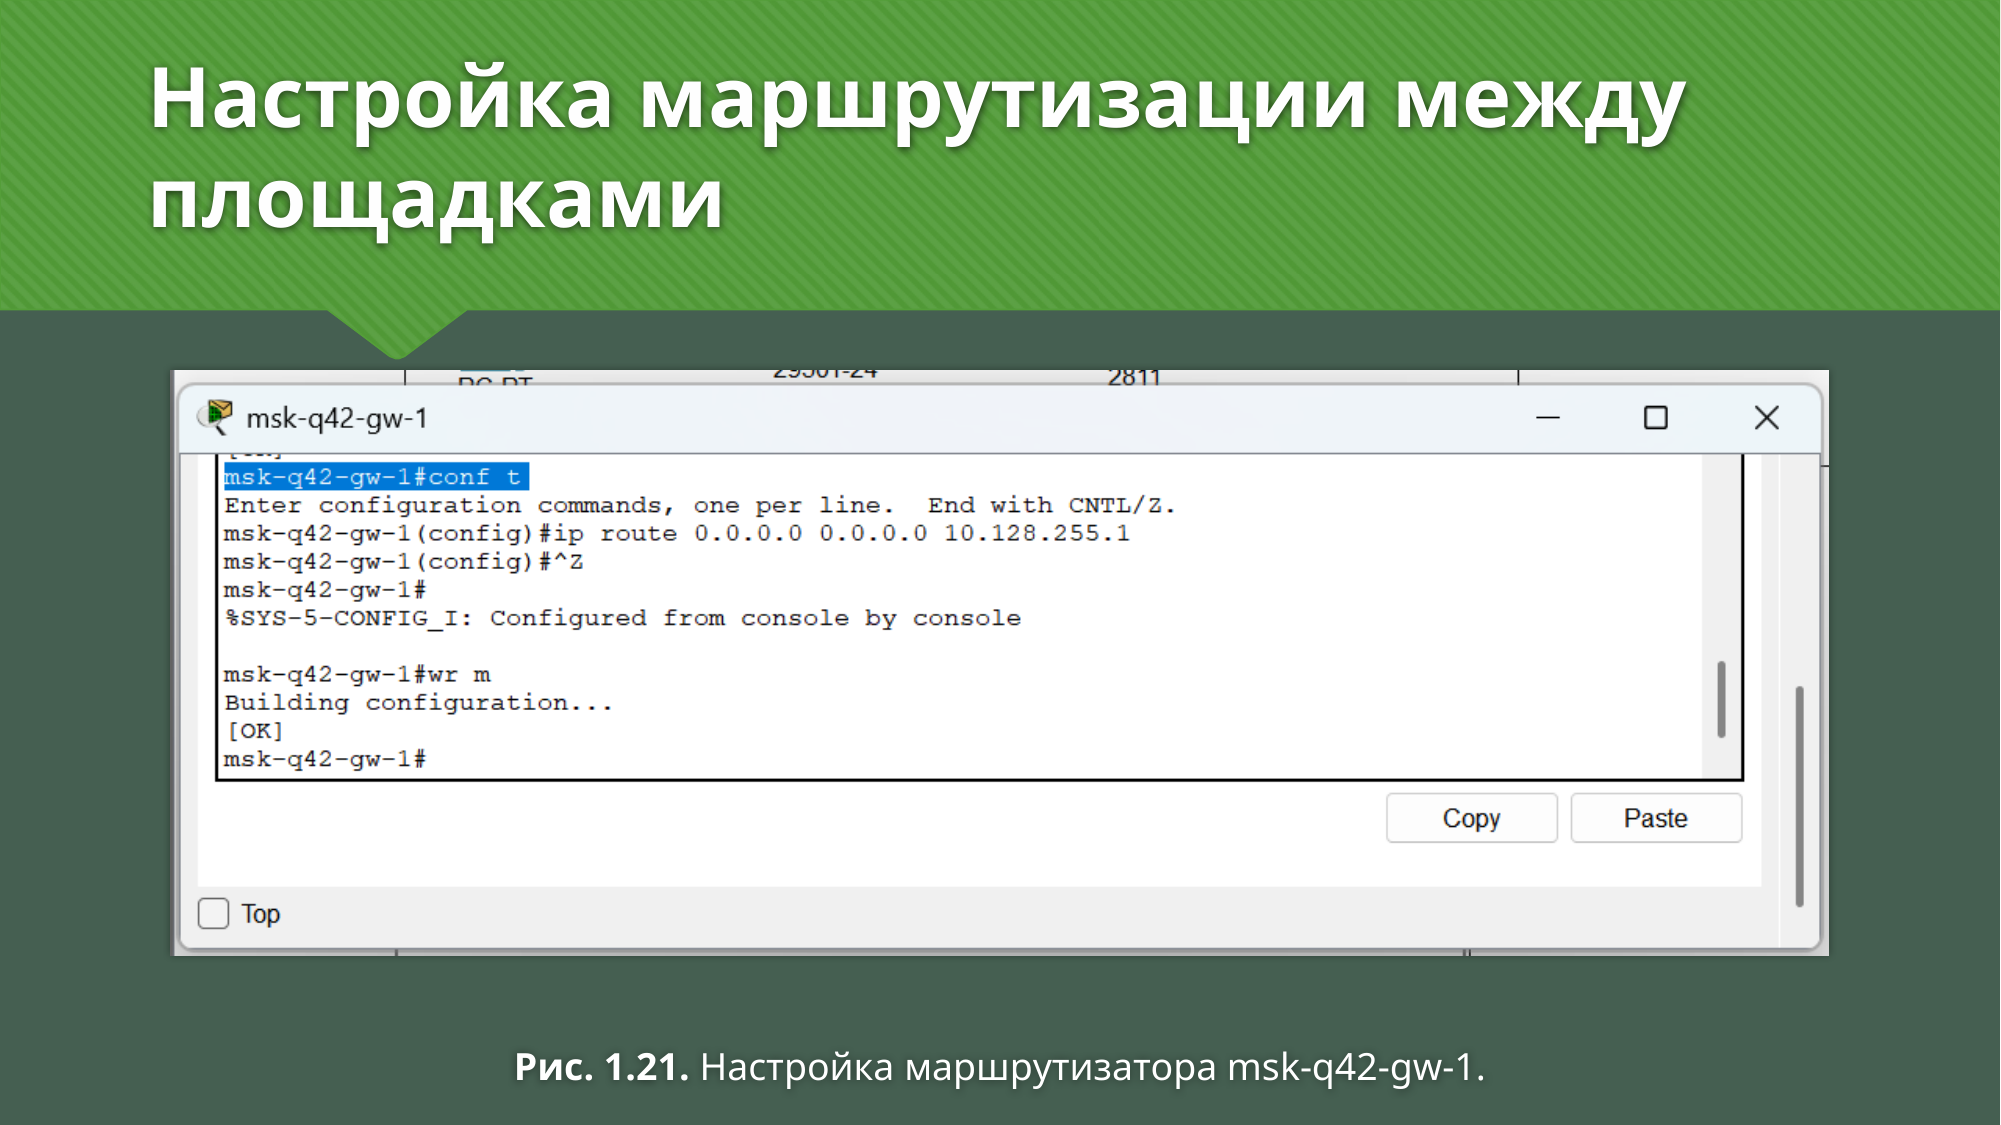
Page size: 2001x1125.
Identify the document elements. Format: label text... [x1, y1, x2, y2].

text_box Рис. 1.21. Настройка маршрутизатора msk-q42-gw-1. [0, 1006, 2000, 1125]
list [170, 370, 1830, 956]
title Настройка маршрутизации между площадками [132, 132, 1868, 252]
